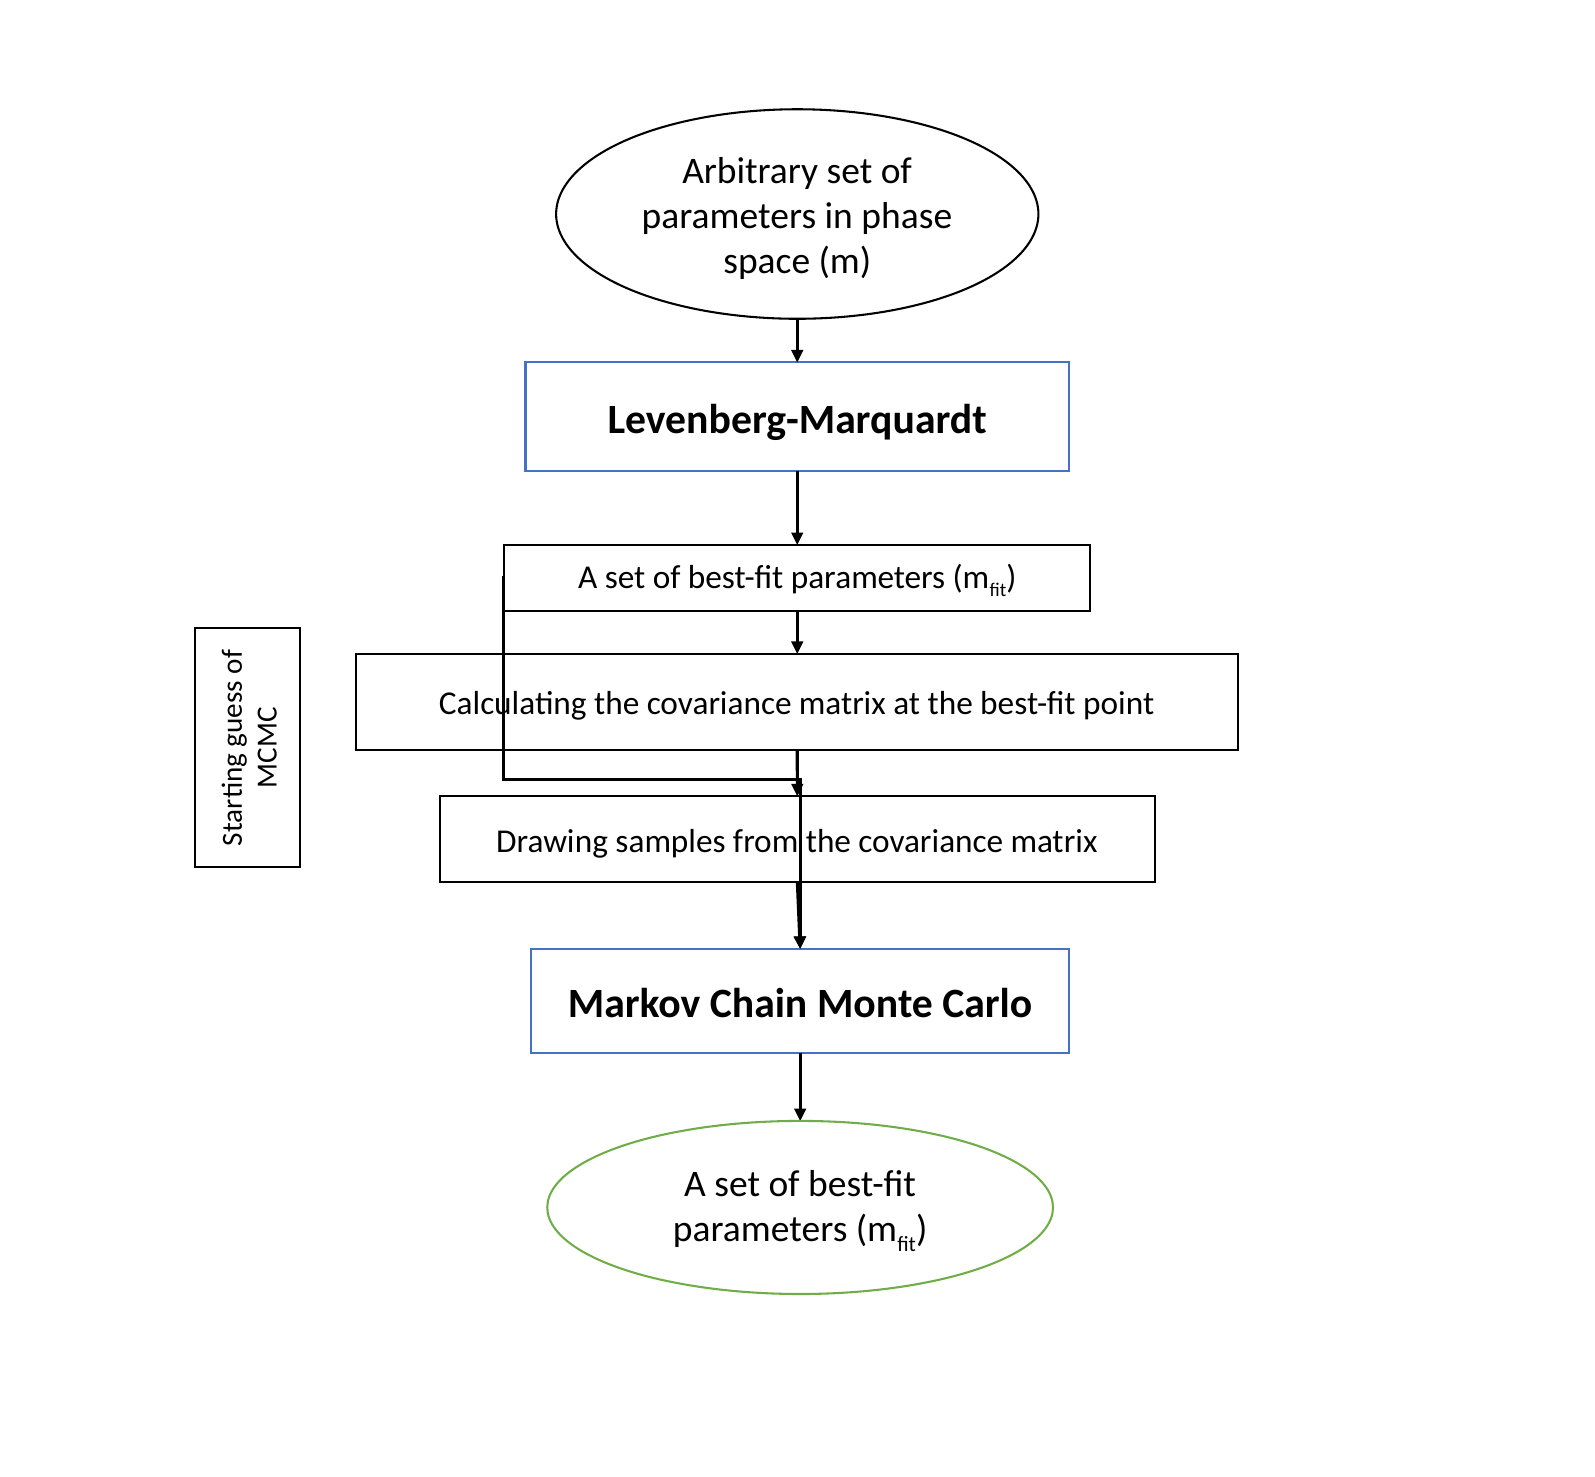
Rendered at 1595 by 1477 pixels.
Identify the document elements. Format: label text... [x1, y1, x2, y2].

text_box Drawing samples from the covariance matrix [439, 795, 504, 883]
text_box Arbitrary set of parameters in phase space (m) [555, 108, 1040, 320]
text_box Calculating the covariance matrix at the best-fit point [355, 653, 502, 751]
text_box A set of best-fit parameters (mfit) [503, 544, 1091, 612]
text_box Drawing samples from the covariance matrix [802, 795, 1156, 883]
text_box A set of best-fit parameters (mfit) [546, 1119, 1055, 1296]
text_box Levenberg-Marquardt [524, 361, 1070, 472]
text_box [504, 577, 801, 949]
text_box Markov Chain Monte Carlo [530, 948, 1070, 1054]
text_box Starting guess of MCMC [194, 627, 301, 868]
text_box Calculating the covariance matrix at the best-fit point [801, 653, 1239, 751]
